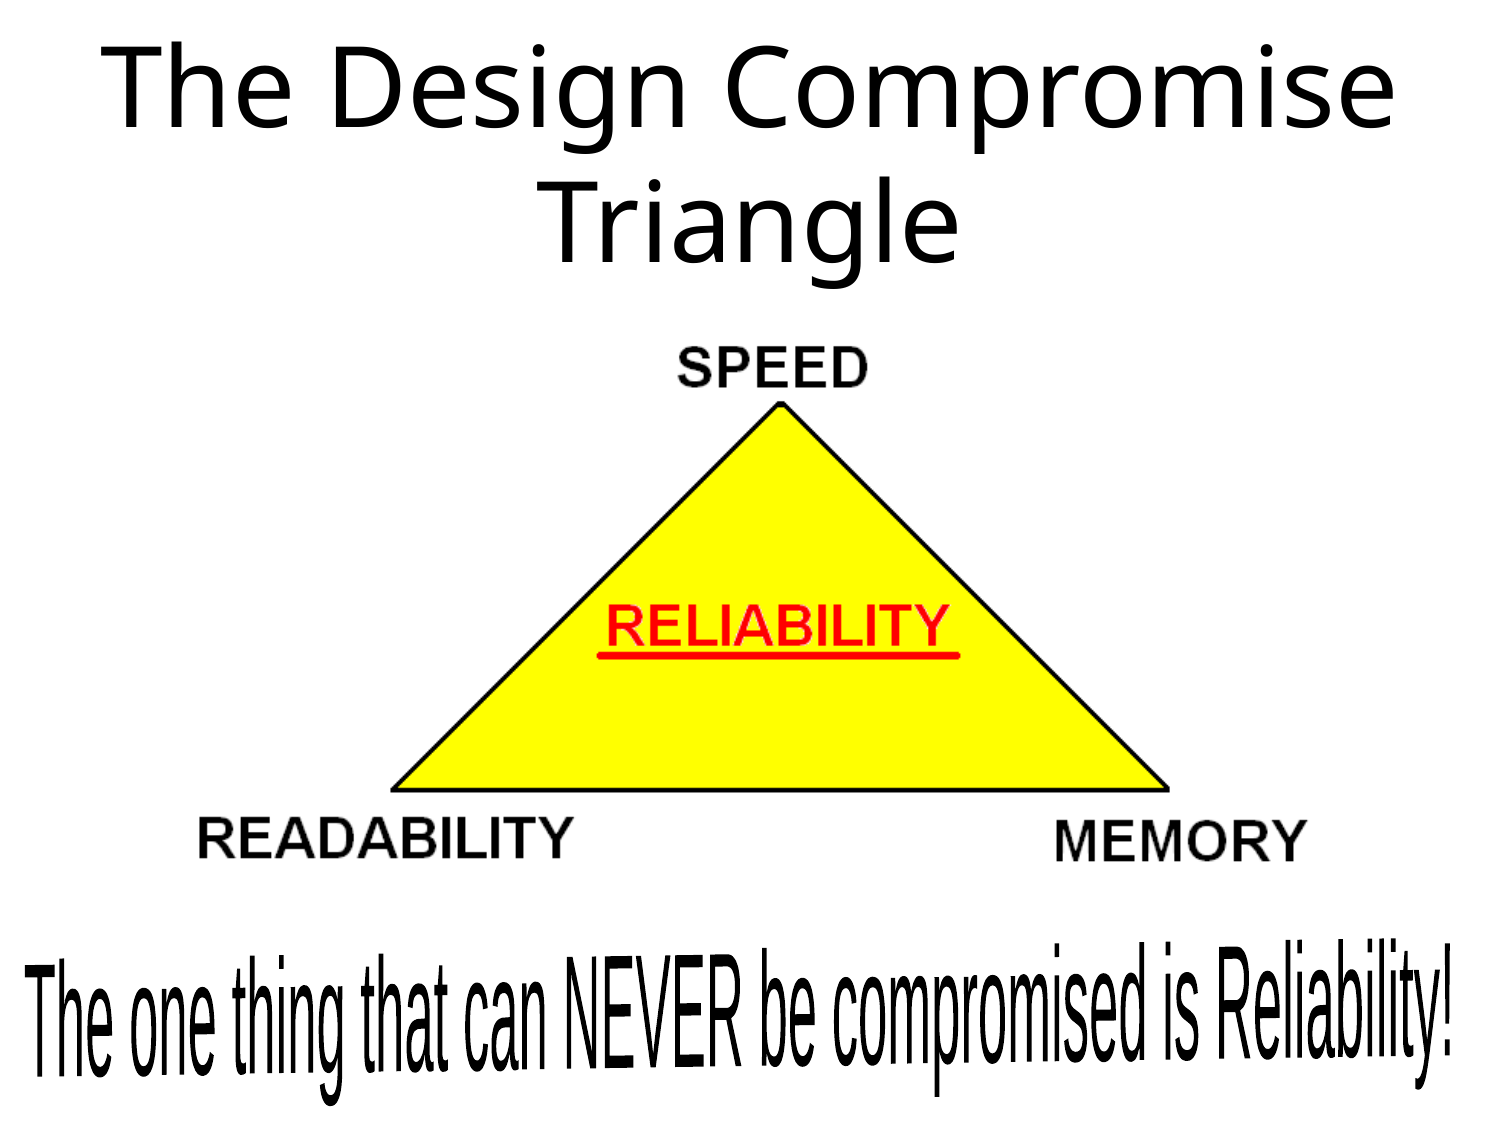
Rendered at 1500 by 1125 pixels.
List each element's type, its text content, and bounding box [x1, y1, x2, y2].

title The Design Compromise Triangle [0, 0, 1500, 300]
picture [149, 299, 1338, 938]
